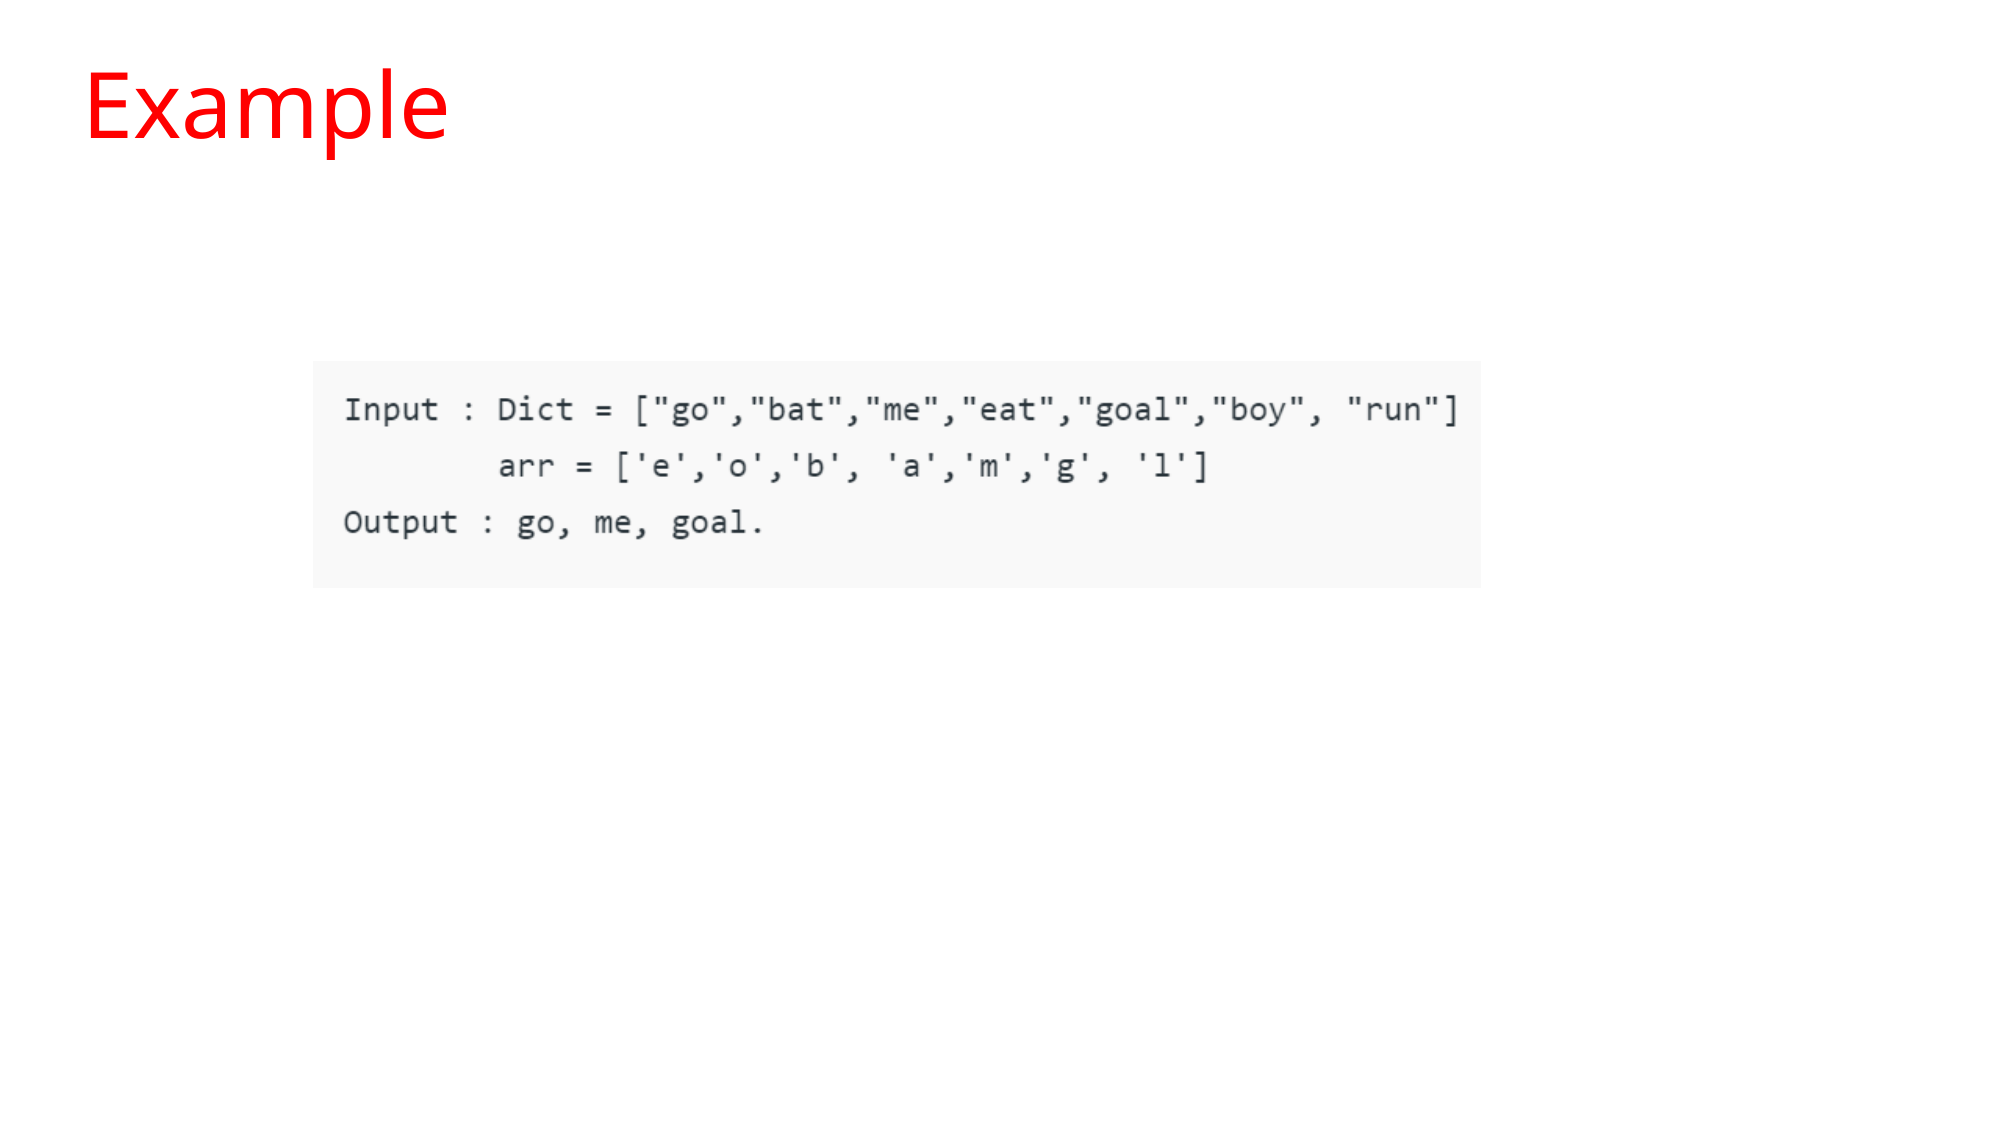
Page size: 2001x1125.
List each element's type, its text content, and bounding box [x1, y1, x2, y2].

picture [313, 361, 1481, 588]
title Example [67, 40, 1793, 178]
